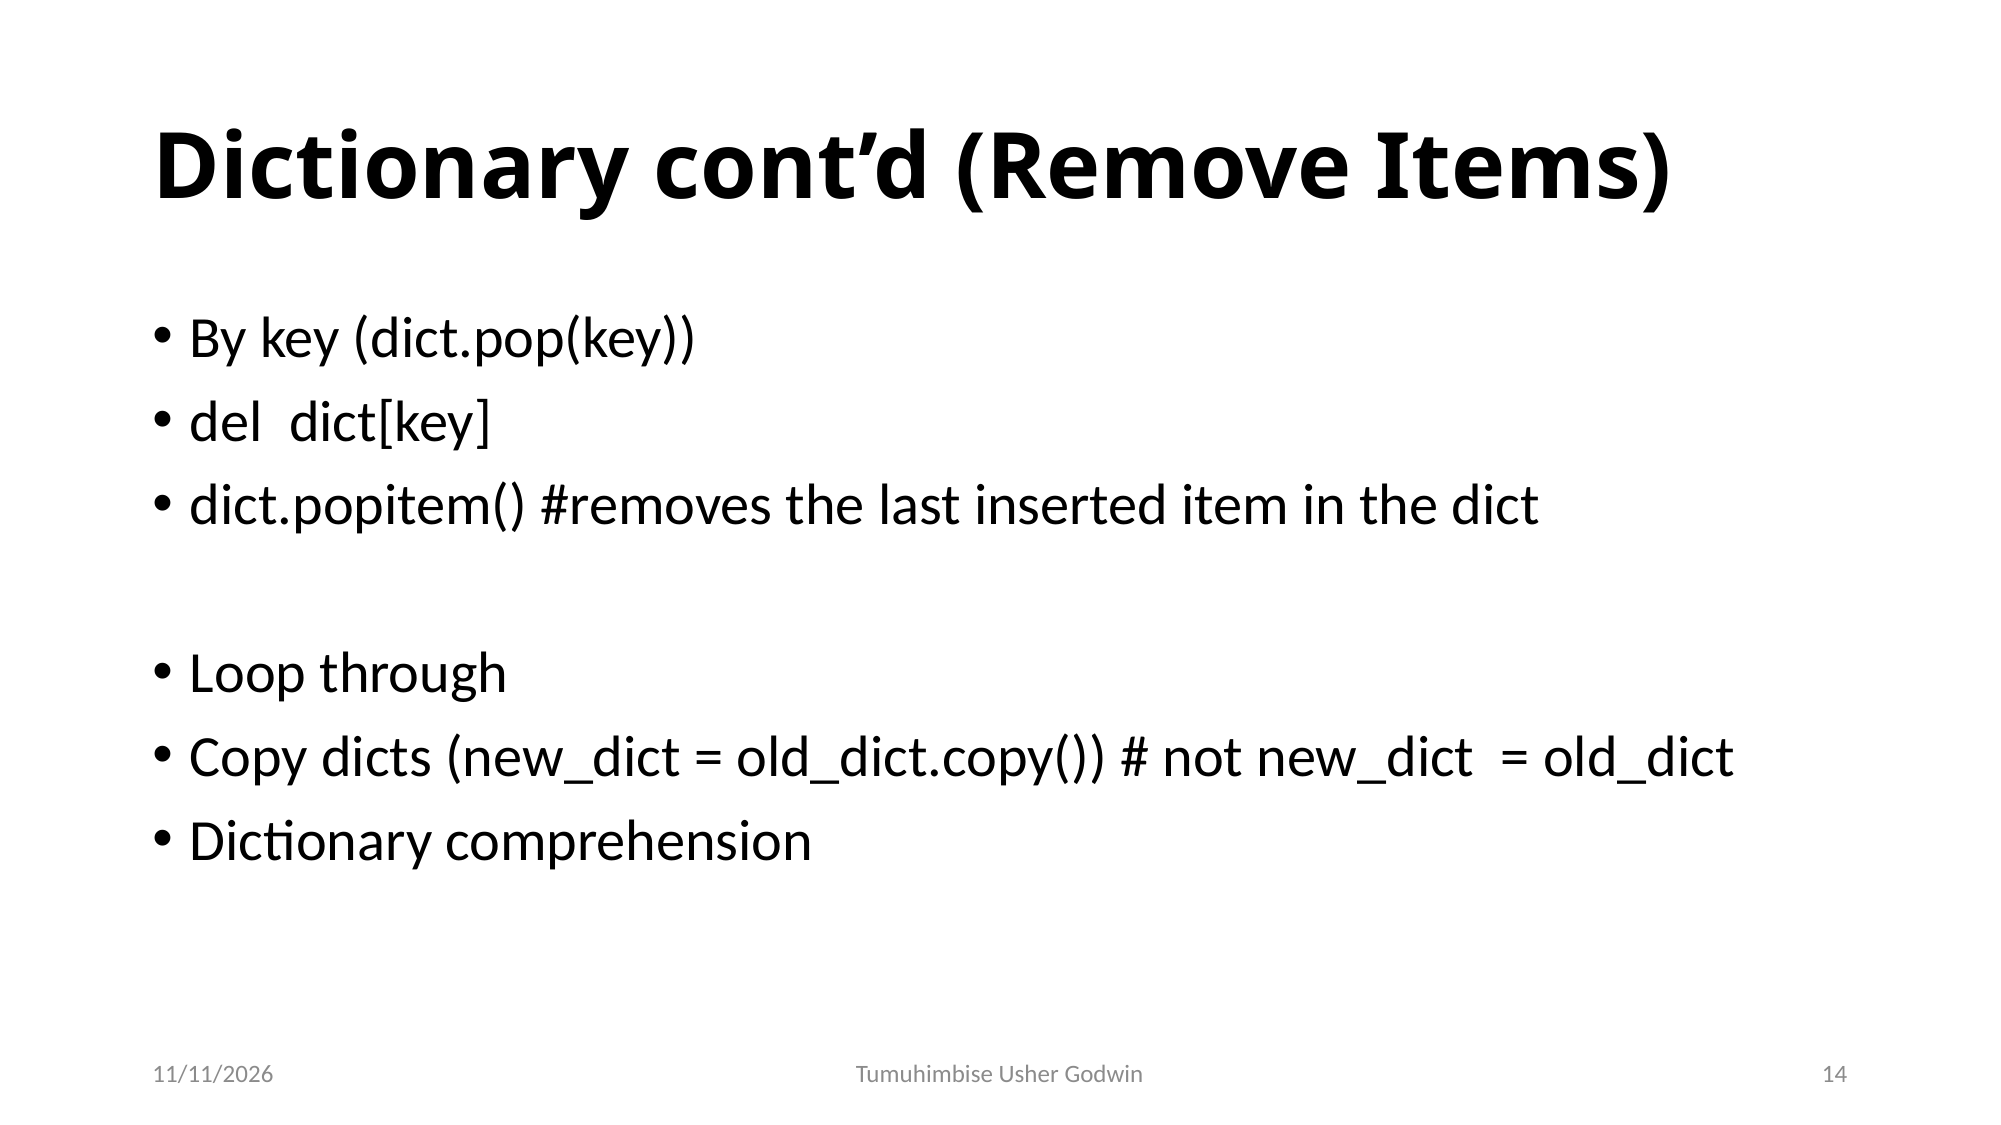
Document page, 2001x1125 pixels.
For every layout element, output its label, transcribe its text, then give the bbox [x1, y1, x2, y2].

footer Tumuhimbise Usher Godwin [662, 1042, 1338, 1103]
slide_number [137, 1042, 588, 1103]
title Dictionary cont’d (Remove Items) [137, 59, 1863, 278]
list By key (dict.pop(key)) del dict[key] dict.popitem() #removes the last inserted item in the dict Loop through Copy dicts (new_dict = old_dict.copy()) # not new_dict = old_dict Dictionary comprehension [137, 299, 1863, 1014]
slide_number 14 [1412, 1042, 1863, 1103]
